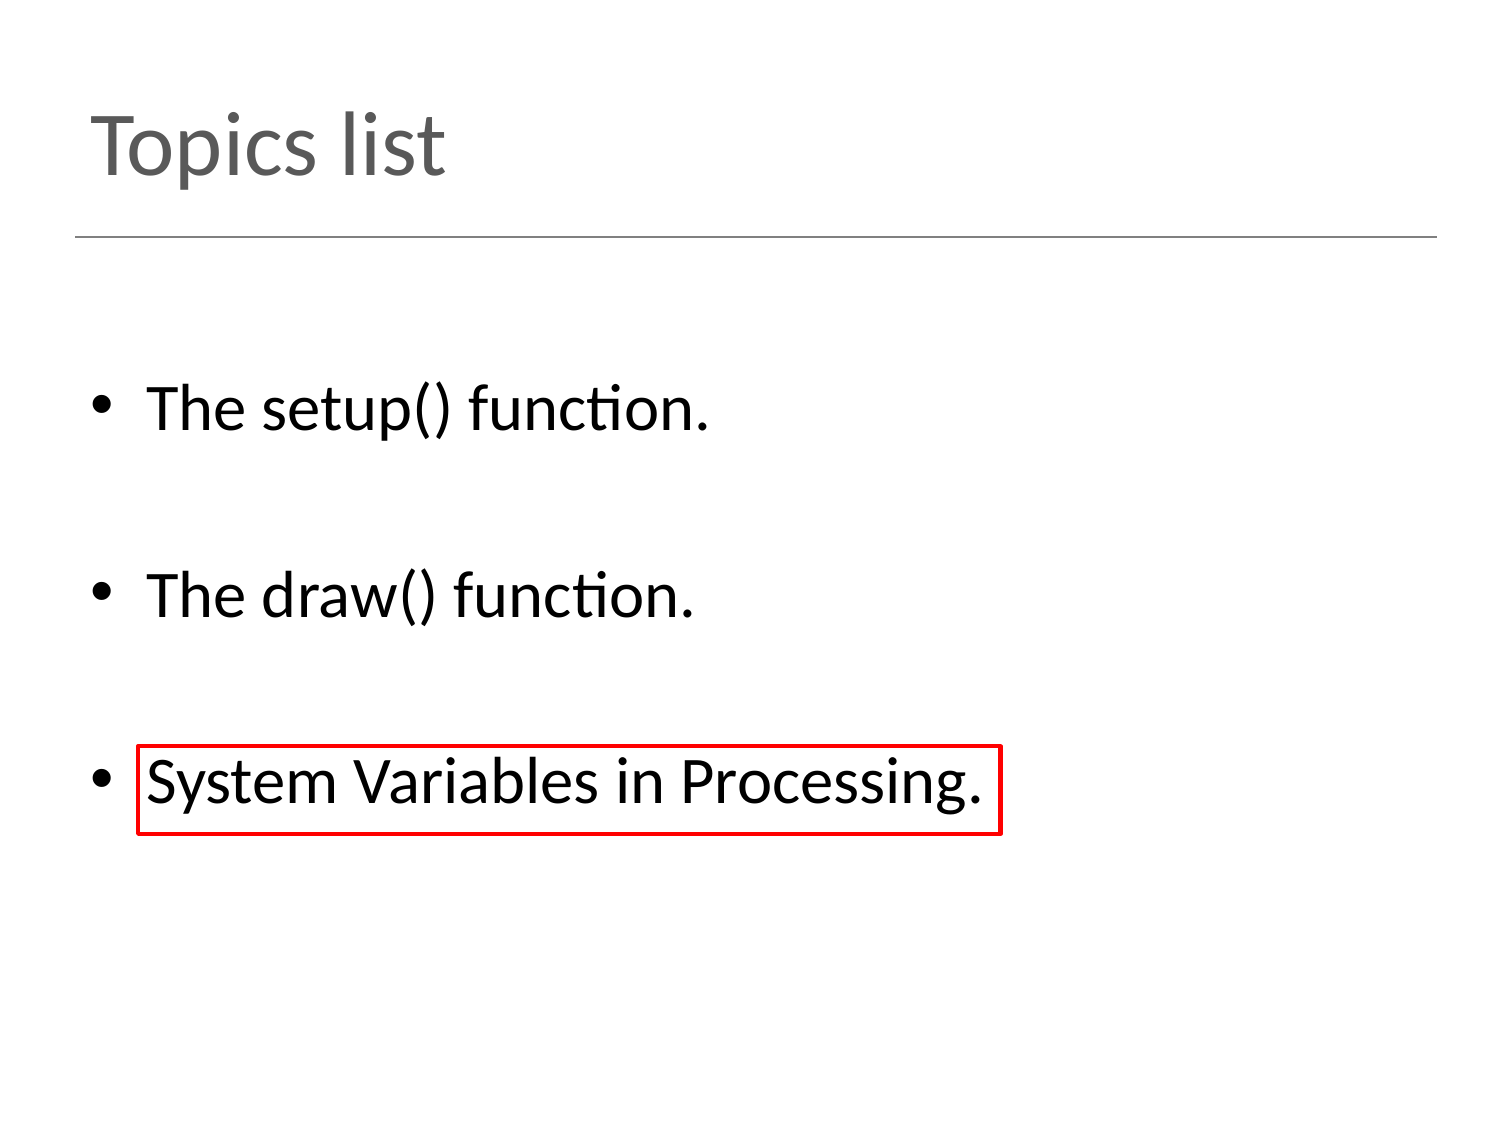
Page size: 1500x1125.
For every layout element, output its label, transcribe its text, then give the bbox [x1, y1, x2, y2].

text_box [136, 744, 1003, 836]
list The setup() function. The draw() function. System Variables in Processing. [75, 262, 1425, 1005]
title Topics list [75, 45, 1425, 233]
